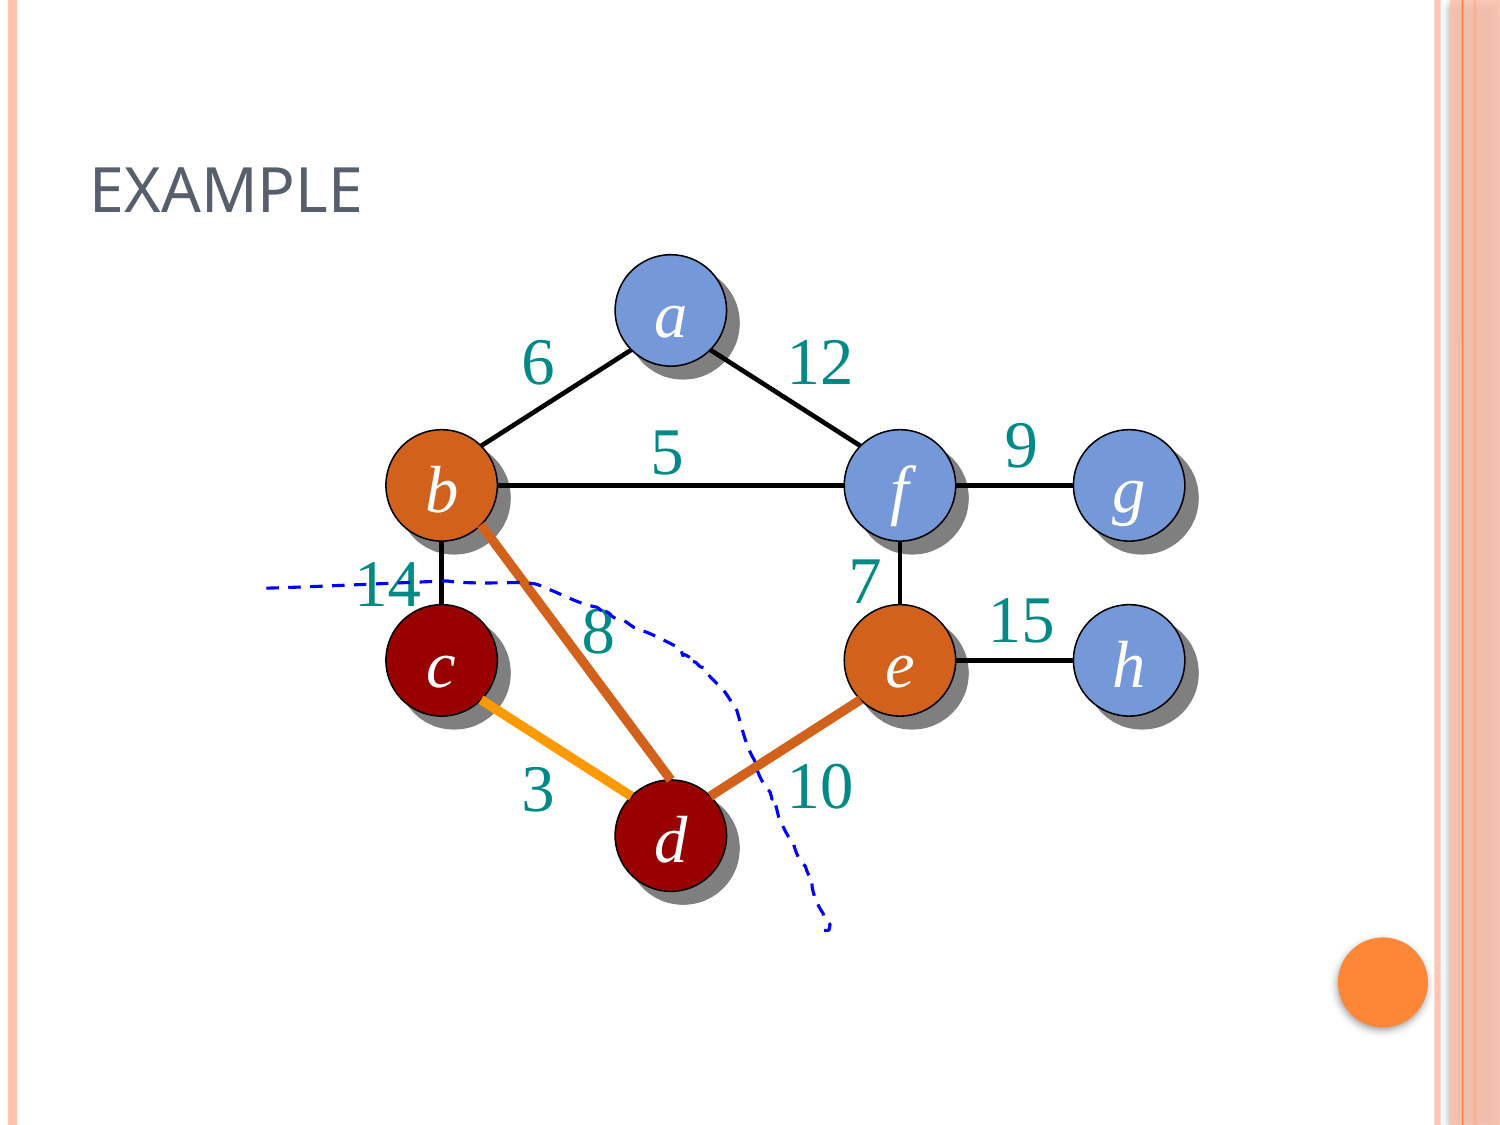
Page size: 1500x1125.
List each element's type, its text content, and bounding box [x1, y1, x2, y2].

text_box [619, 647, 831, 931]
text_box 12 [771, 310, 869, 406]
text_box 6 [506, 310, 570, 346]
text_box 9 [989, 393, 1053, 482]
text_box 14 [339, 531, 437, 585]
text_box 10 [776, 734, 869, 829]
text_box d [615, 807, 718, 892]
text_box b [385, 429, 498, 542]
text_box f [844, 429, 956, 542]
text_box h [1073, 604, 1185, 717]
title Example [75, 45, 1338, 233]
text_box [709, 349, 862, 447]
text_box c [385, 662, 465, 717]
text_box 7 [833, 529, 897, 624]
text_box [480, 789, 633, 797]
text_box 5 [635, 400, 699, 482]
text_box e [844, 605, 956, 717]
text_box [480, 349, 633, 447]
text_box g [1073, 429, 1185, 542]
text_box a [615, 254, 727, 367]
text_box 3 [506, 805, 570, 833]
text_box 15 [972, 568, 1070, 658]
text_box [266, 581, 474, 715]
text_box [480, 524, 672, 781]
table_cell 1 [635, 486, 699, 491]
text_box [709, 699, 862, 797]
